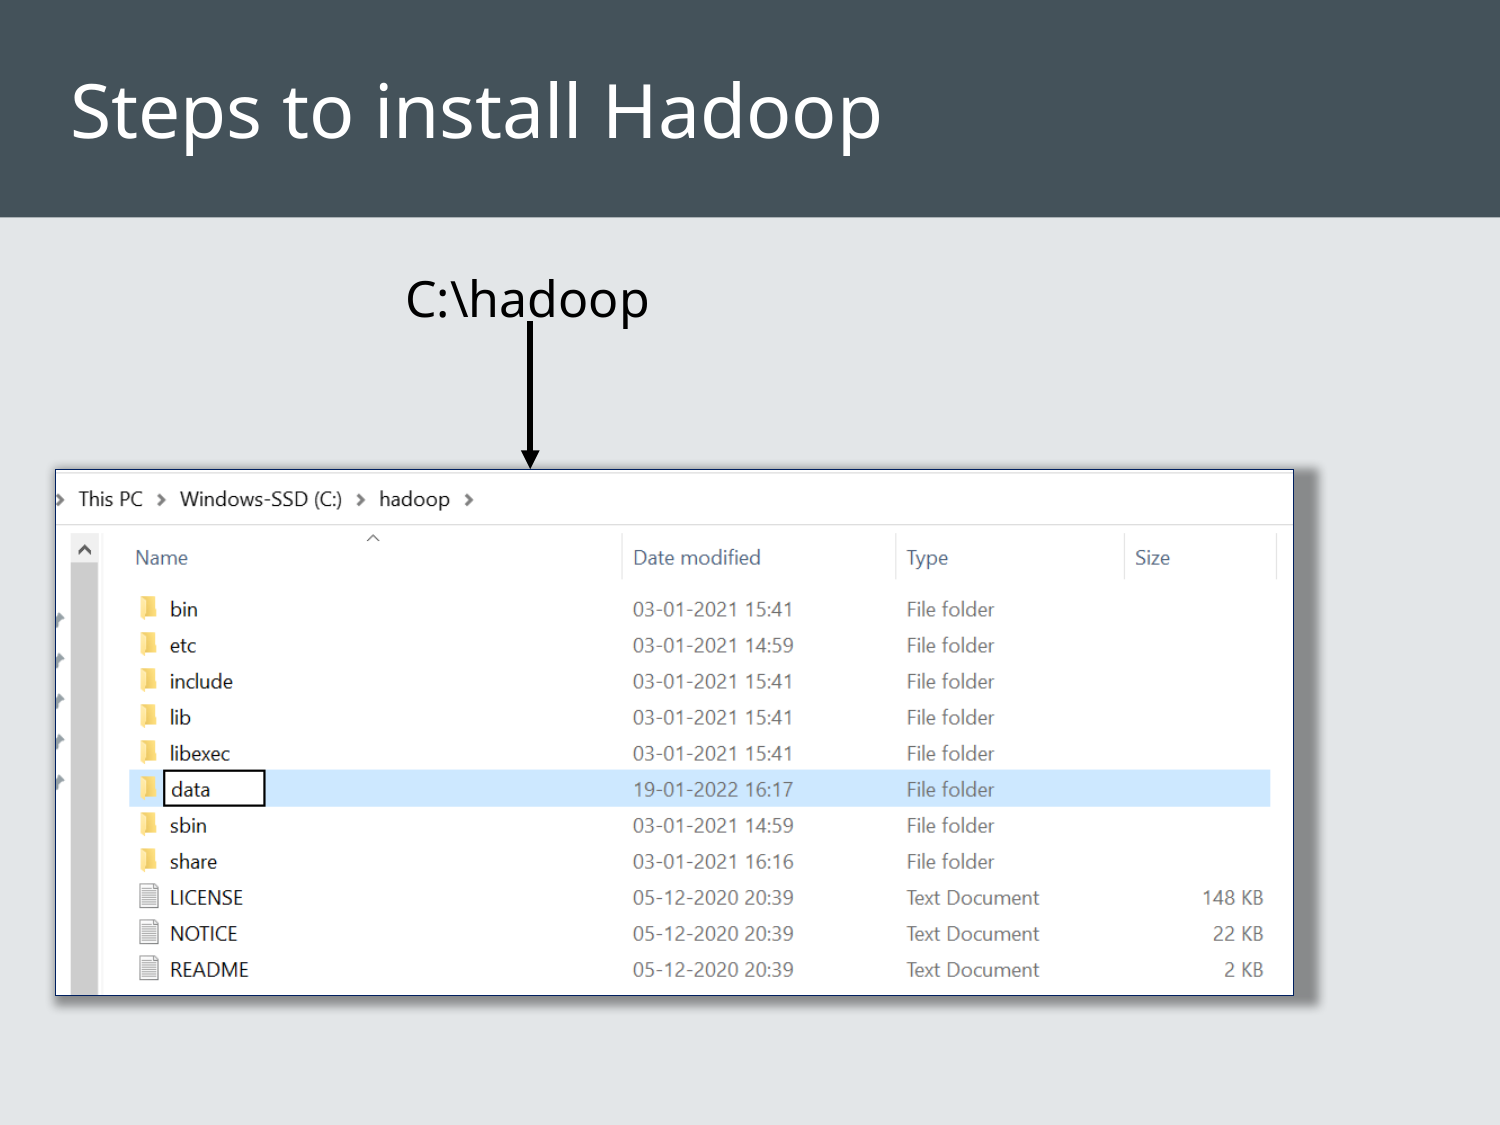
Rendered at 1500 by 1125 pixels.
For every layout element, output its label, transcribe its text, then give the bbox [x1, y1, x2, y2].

title Steps to install Hadoop [55, 0, 1432, 218]
picture [55, 469, 1294, 996]
text_box C:\hadoop [390, 260, 1141, 335]
